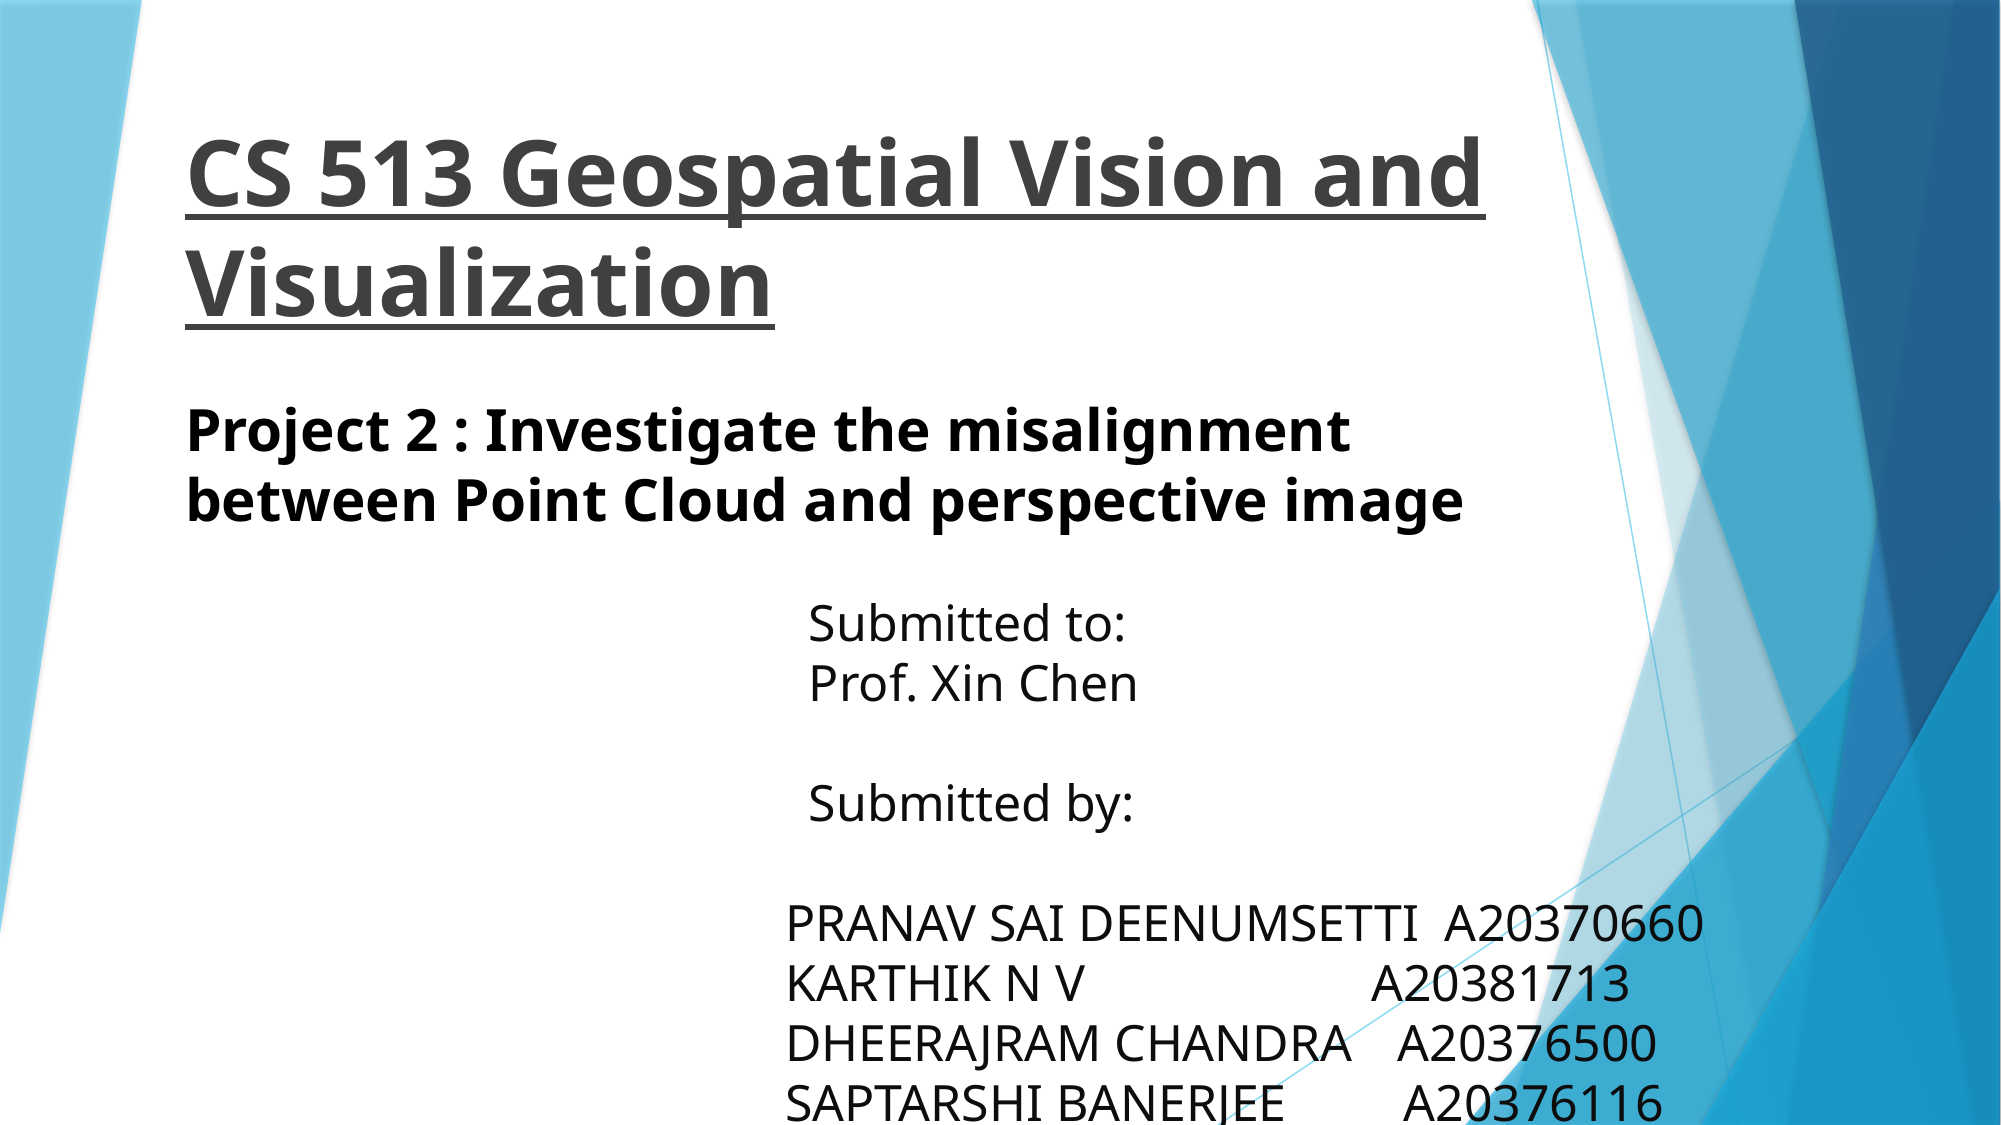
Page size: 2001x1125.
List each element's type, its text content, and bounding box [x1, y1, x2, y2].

text_box Project 2 : Investigate the misalignment between Point Cloud and perspective image [170, 385, 1622, 541]
text_box Submitted to: Prof. Xin Chen Submitted by: PRANAV SAI DEENUMSETTI A20370660 KARTHIK N V A20381713 DHEERAJRAM CHANDRA A20376500 SAPTARSHI BANERJEE A20376116 [170, 583, 1845, 1125]
text_box CS 513 Geospatial Vision and Visualization [170, 107, 1702, 343]
